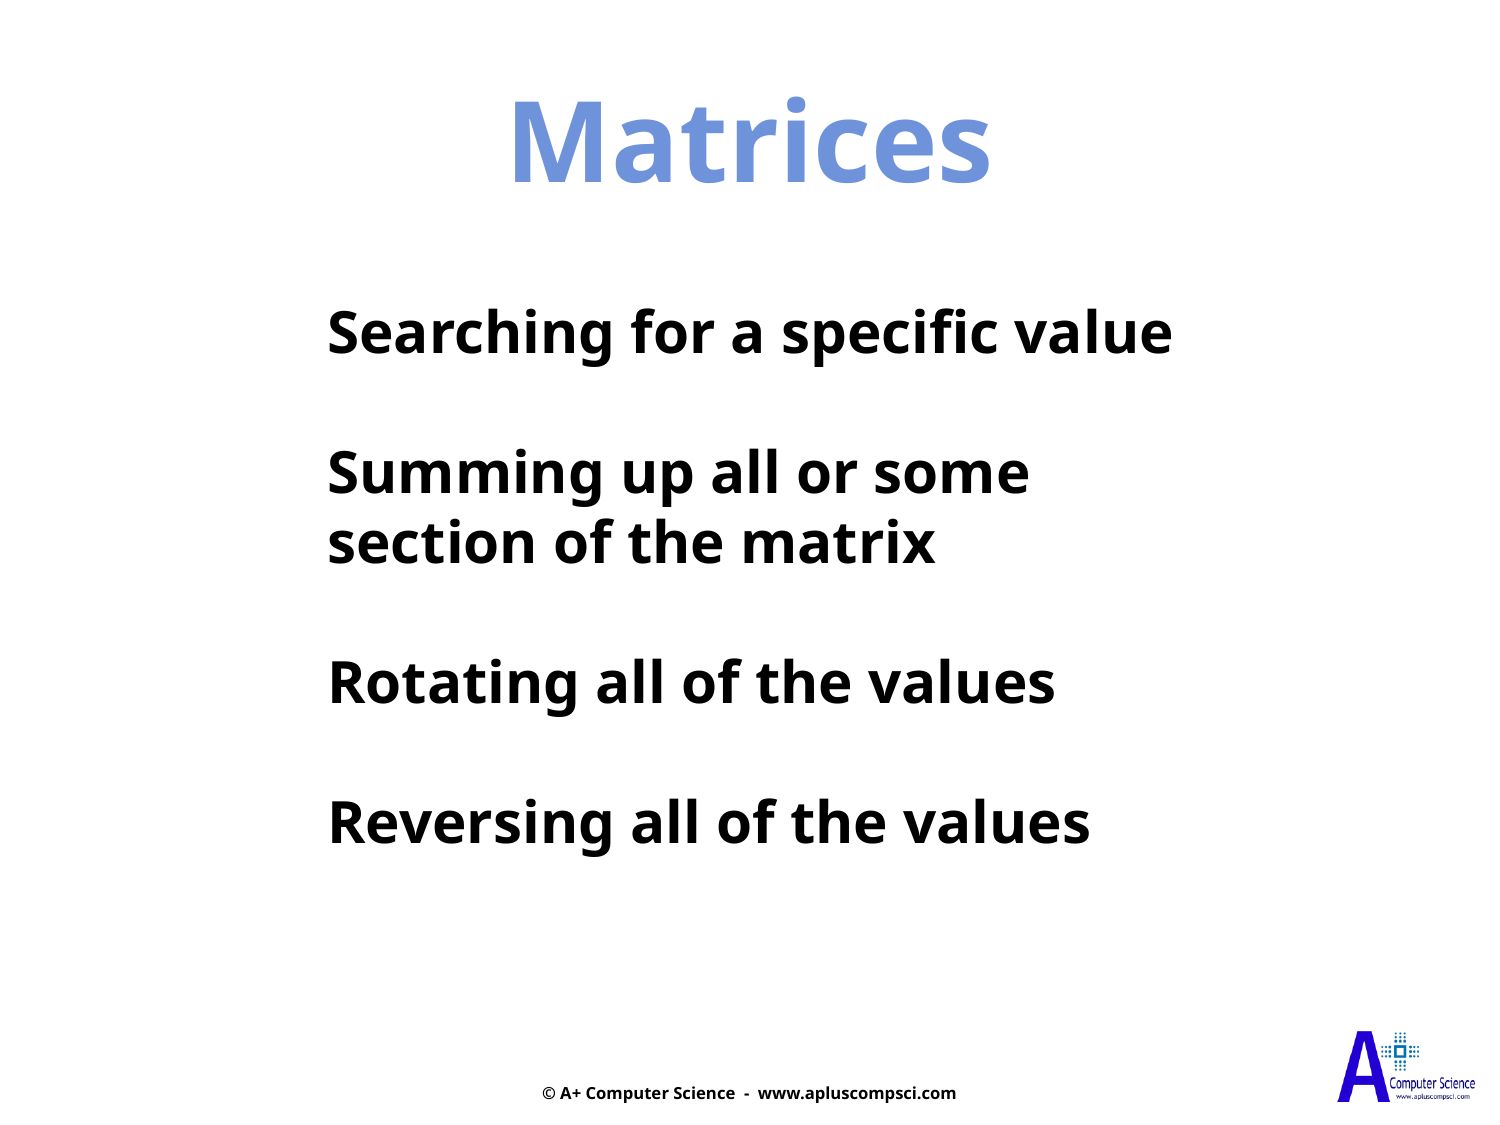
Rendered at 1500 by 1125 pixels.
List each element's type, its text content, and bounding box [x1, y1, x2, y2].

picture [1337, 1031, 1475, 1102]
text_box Searching for a specific value Summing up all or some section of the matrix Rotating all of the values Reversing all of the values [312, 287, 1209, 869]
text_box Matrices [0, 62, 1500, 214]
footer © A+ Computer Science - www.apluscompsci.com [512, 1025, 988, 1100]
